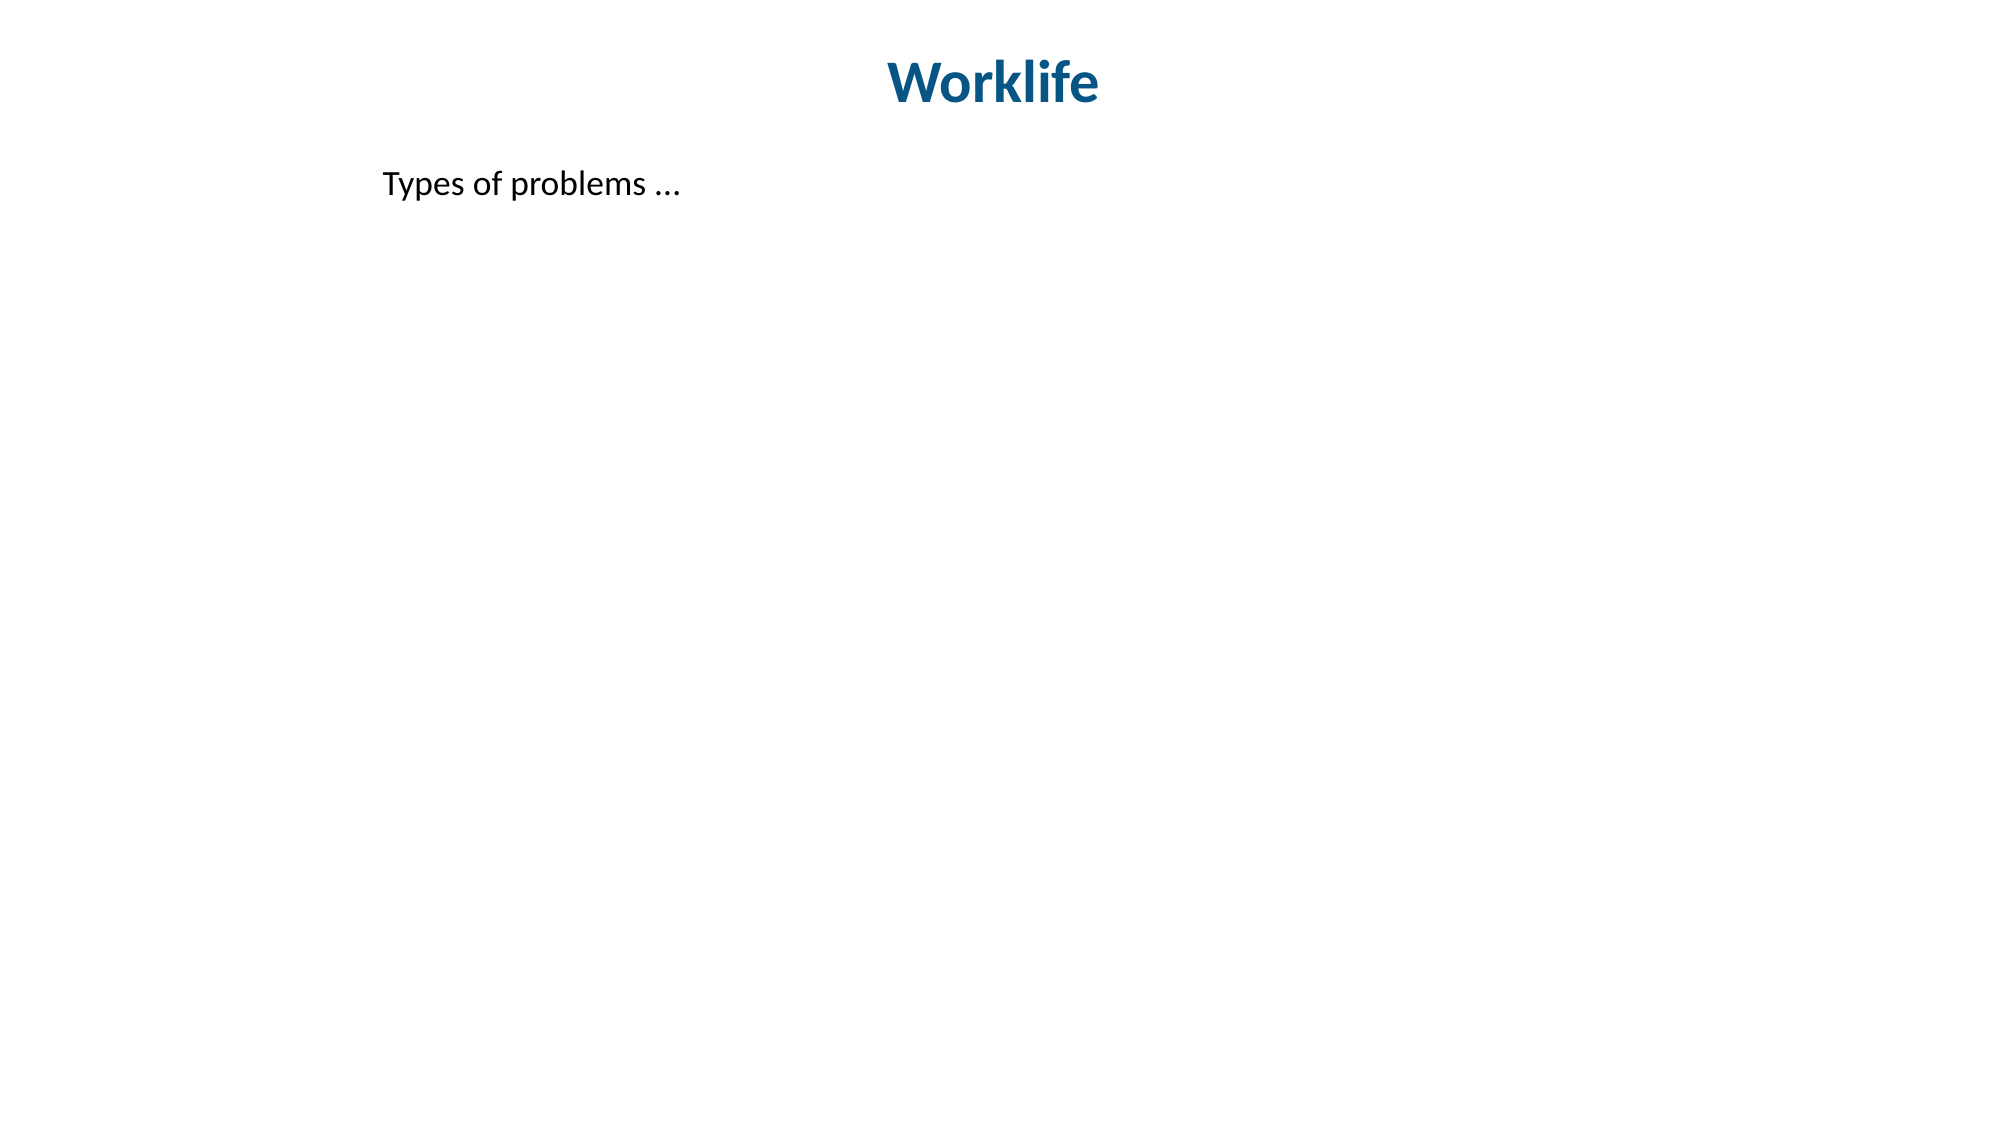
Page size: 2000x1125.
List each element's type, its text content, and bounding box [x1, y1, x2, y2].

text_box Worklife [872, 35, 1116, 123]
text_box Types of problems ... [368, 152, 697, 210]
